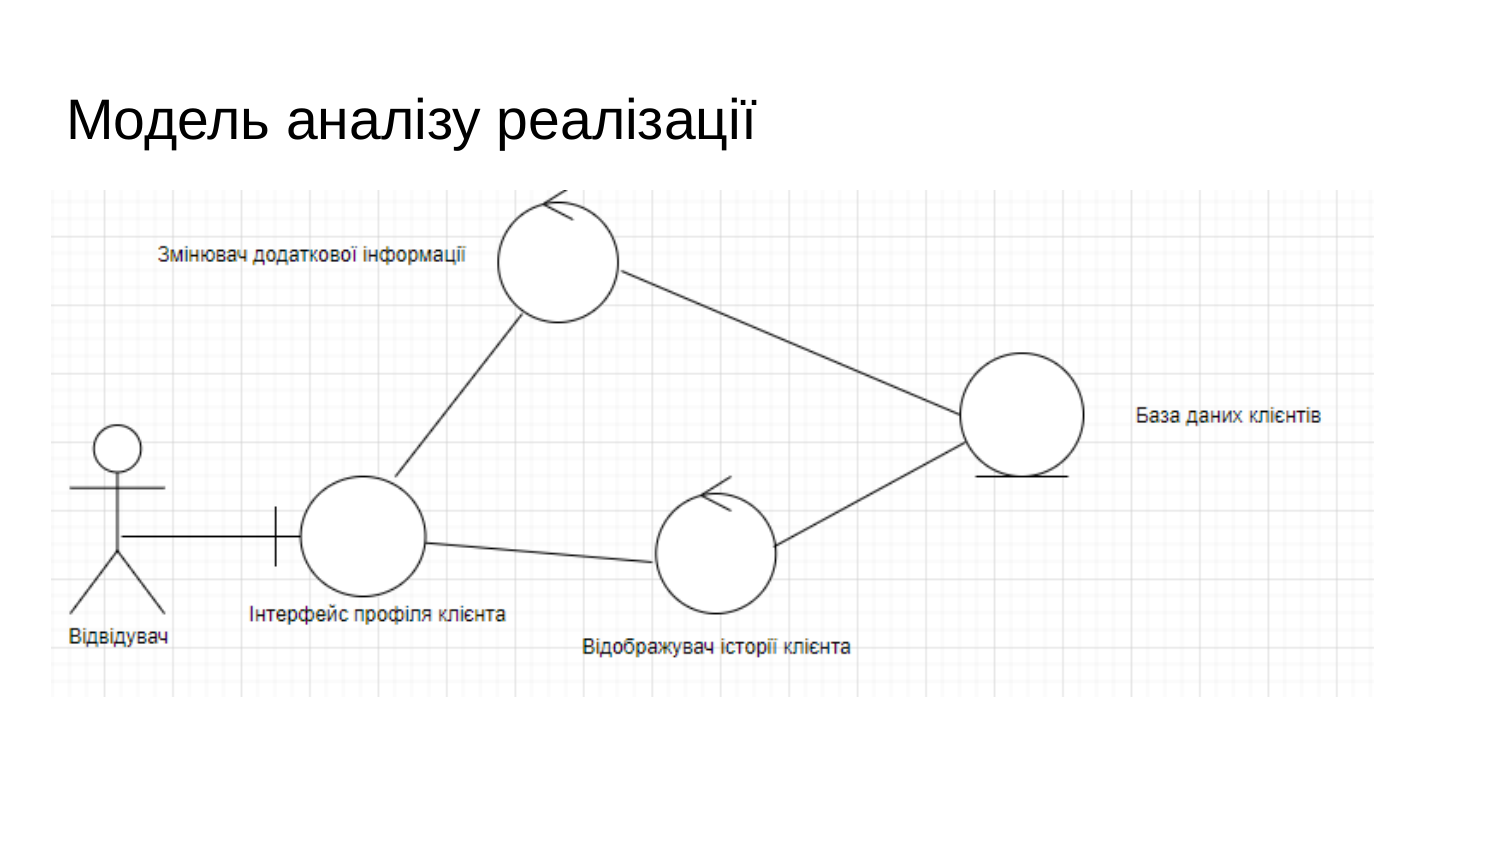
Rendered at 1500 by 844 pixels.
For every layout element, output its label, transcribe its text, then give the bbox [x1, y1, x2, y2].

picture [50, 190, 1374, 698]
title Модель аналізу реалізації [51, 72, 1449, 167]
